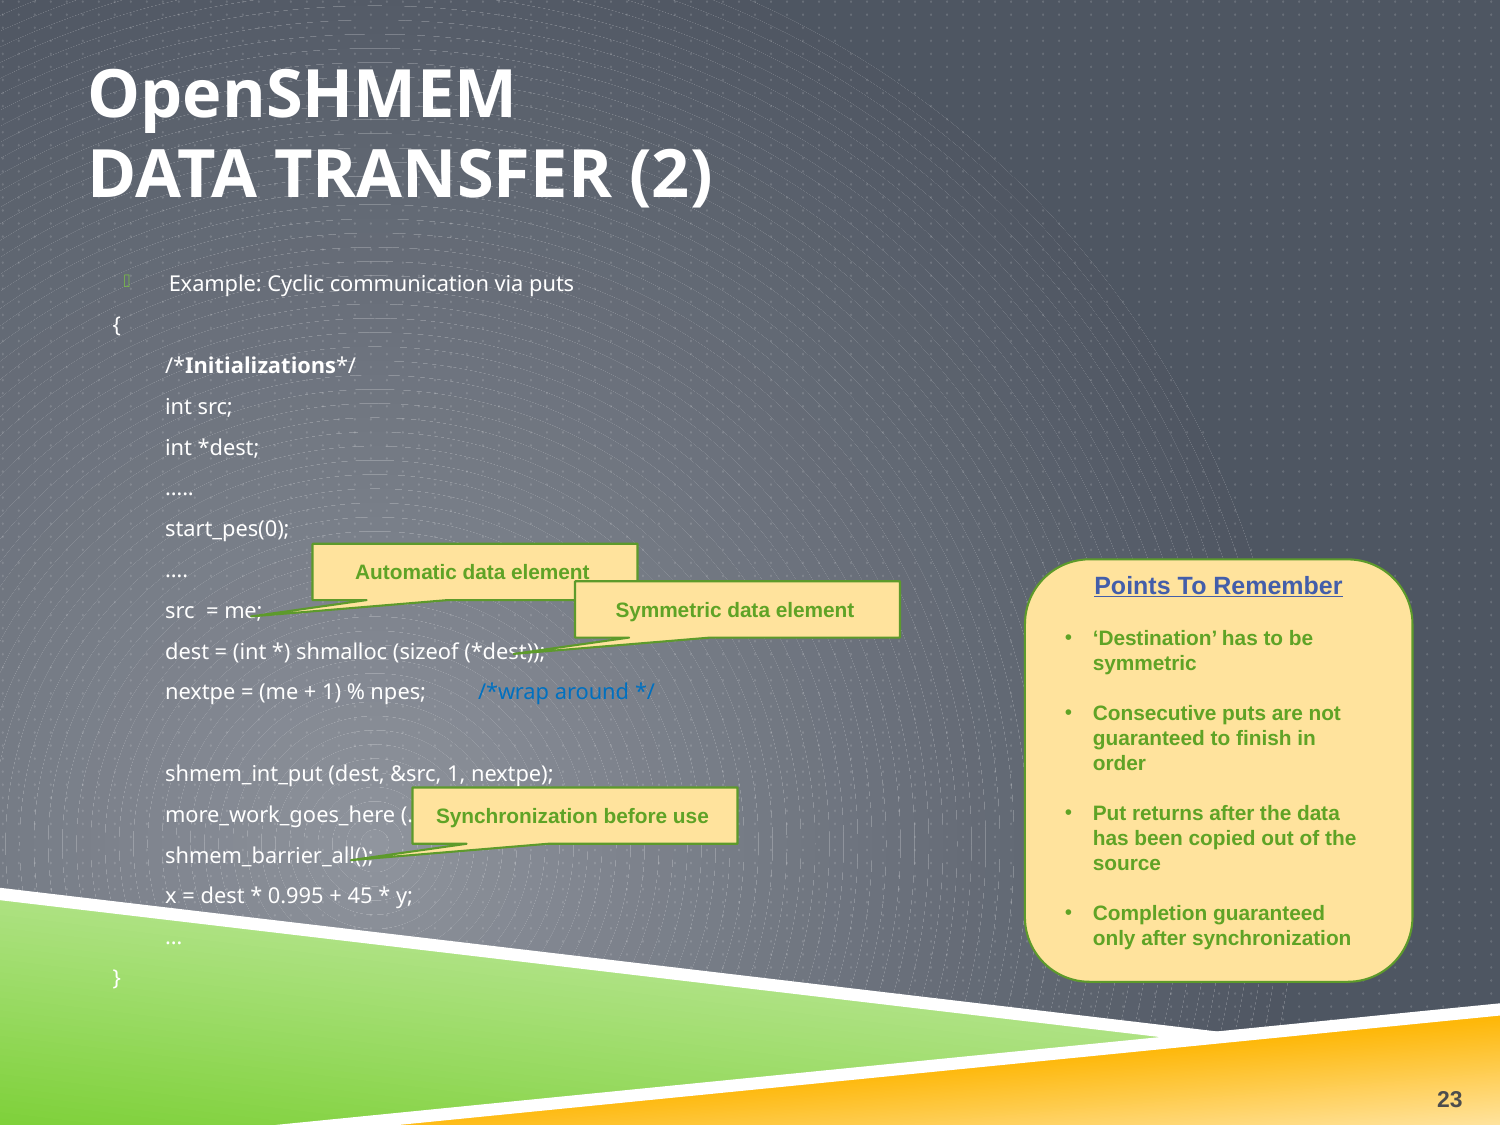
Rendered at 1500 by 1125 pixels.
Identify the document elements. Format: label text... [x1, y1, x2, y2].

text_box [512, 580, 902, 655]
text_box Symmetric data element [578, 589, 892, 629]
slide_number 23 [1387, 1052, 1463, 1113]
text_box [350, 786, 739, 862]
text_box Automatic data element [316, 551, 629, 592]
title OpenSHMEM Data Transfer (2) [87, 50, 1425, 213]
list Example: Cyclic communication via puts { /*Initializations*/ int src; int *dest; ….. start_pes(0); …. src = me; dest = (int *) shmalloc (sizeof (*dest)); nextpe = (me + 1) % npes; /*wrap around */ shmem_int_put (dest, &src, 1, nextpe); more_work_goes_here (…); shmem_barrier_all(); x = dest * 0.995 + 45 * y; … } [112, 262, 1388, 875]
text_box Points To Remember ‘Destination’ has to be symmetric Consecutive puts are not guaranteed to finish in order Put returns after the data has been copied out of the source Completion guaranteed only after synchronization [1050, 562, 1388, 982]
text_box [1023, 571, 1050, 970]
text_box [1067, 558, 1370, 562]
text_box [1388, 572, 1414, 970]
text_box [250, 542, 639, 618]
text_box Synchronization before use [416, 795, 729, 836]
